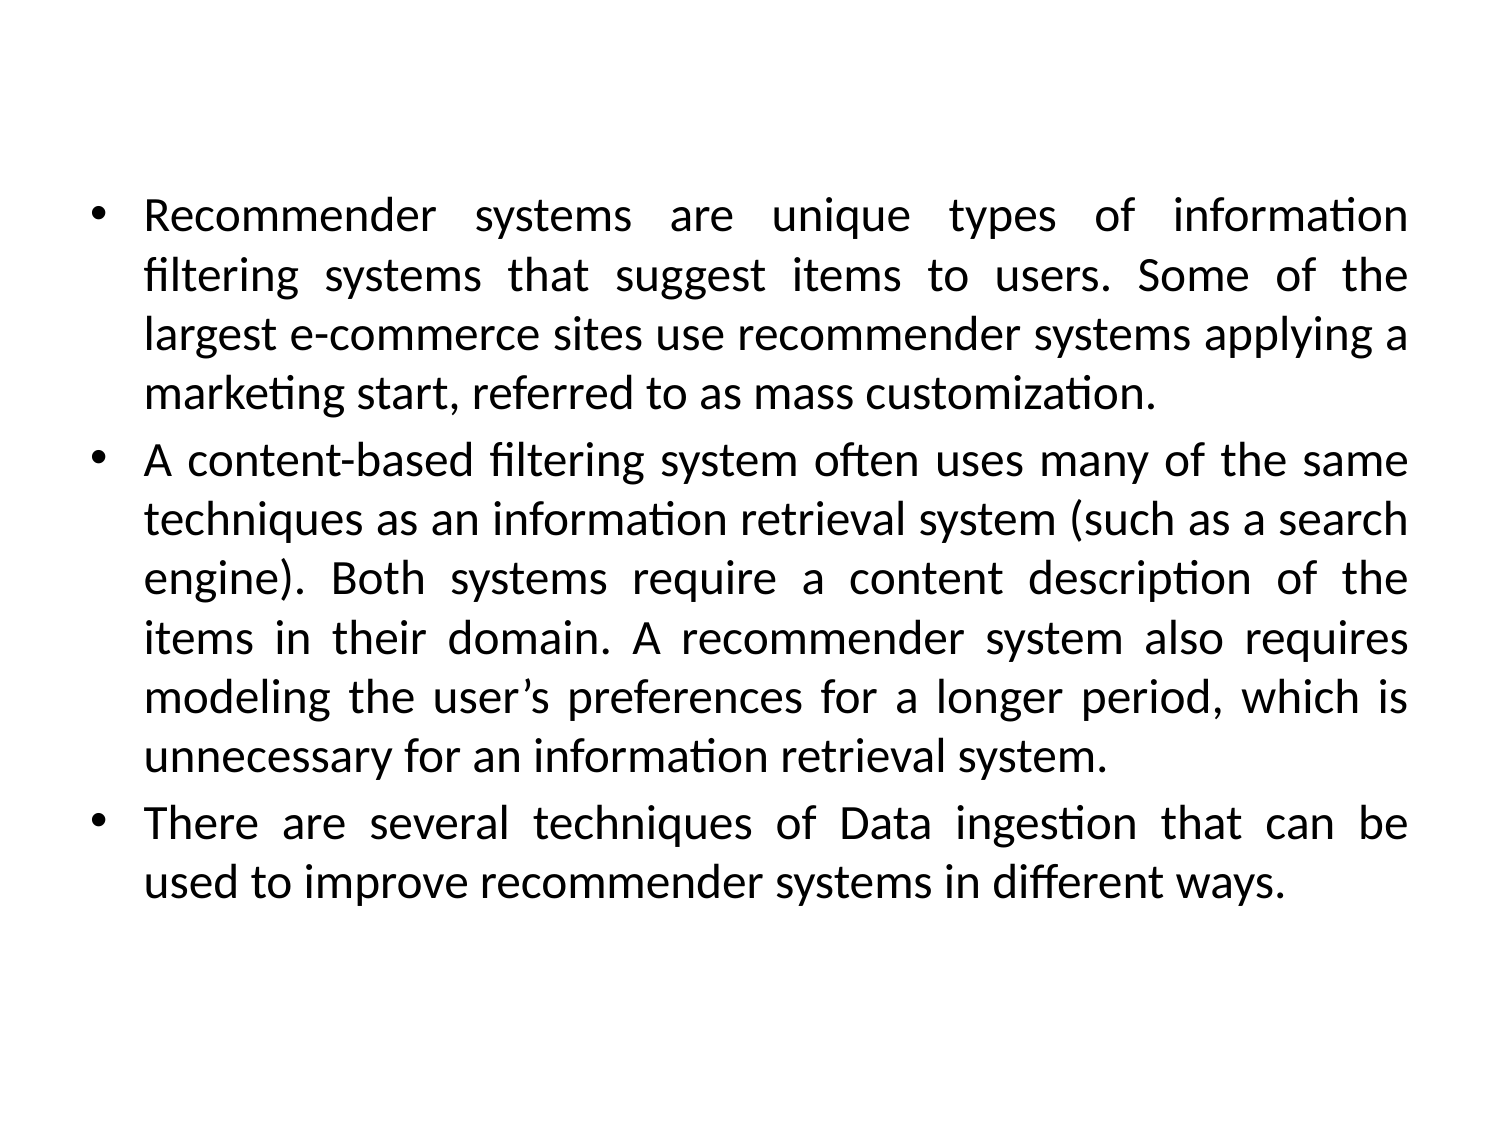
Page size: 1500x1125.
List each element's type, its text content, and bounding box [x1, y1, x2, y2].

list Recommender systems are unique types of information filtering systems that suggest items to users. Some of the largest e-commerce sites use recommender systems applying a marketing start, referred to as mass customization. A content-based filtering system often uses many of the same techniques as an information retrieval system (such as a search engine). Both systems require a content description of the items in their domain. A recommender system also requires modeling the user’s preferences for a longer period, which is unnecessary for an information retrieval system. There are several techniques of Data ingestion that can be used to improve recommender systems in different ways. [75, 174, 1425, 1005]
